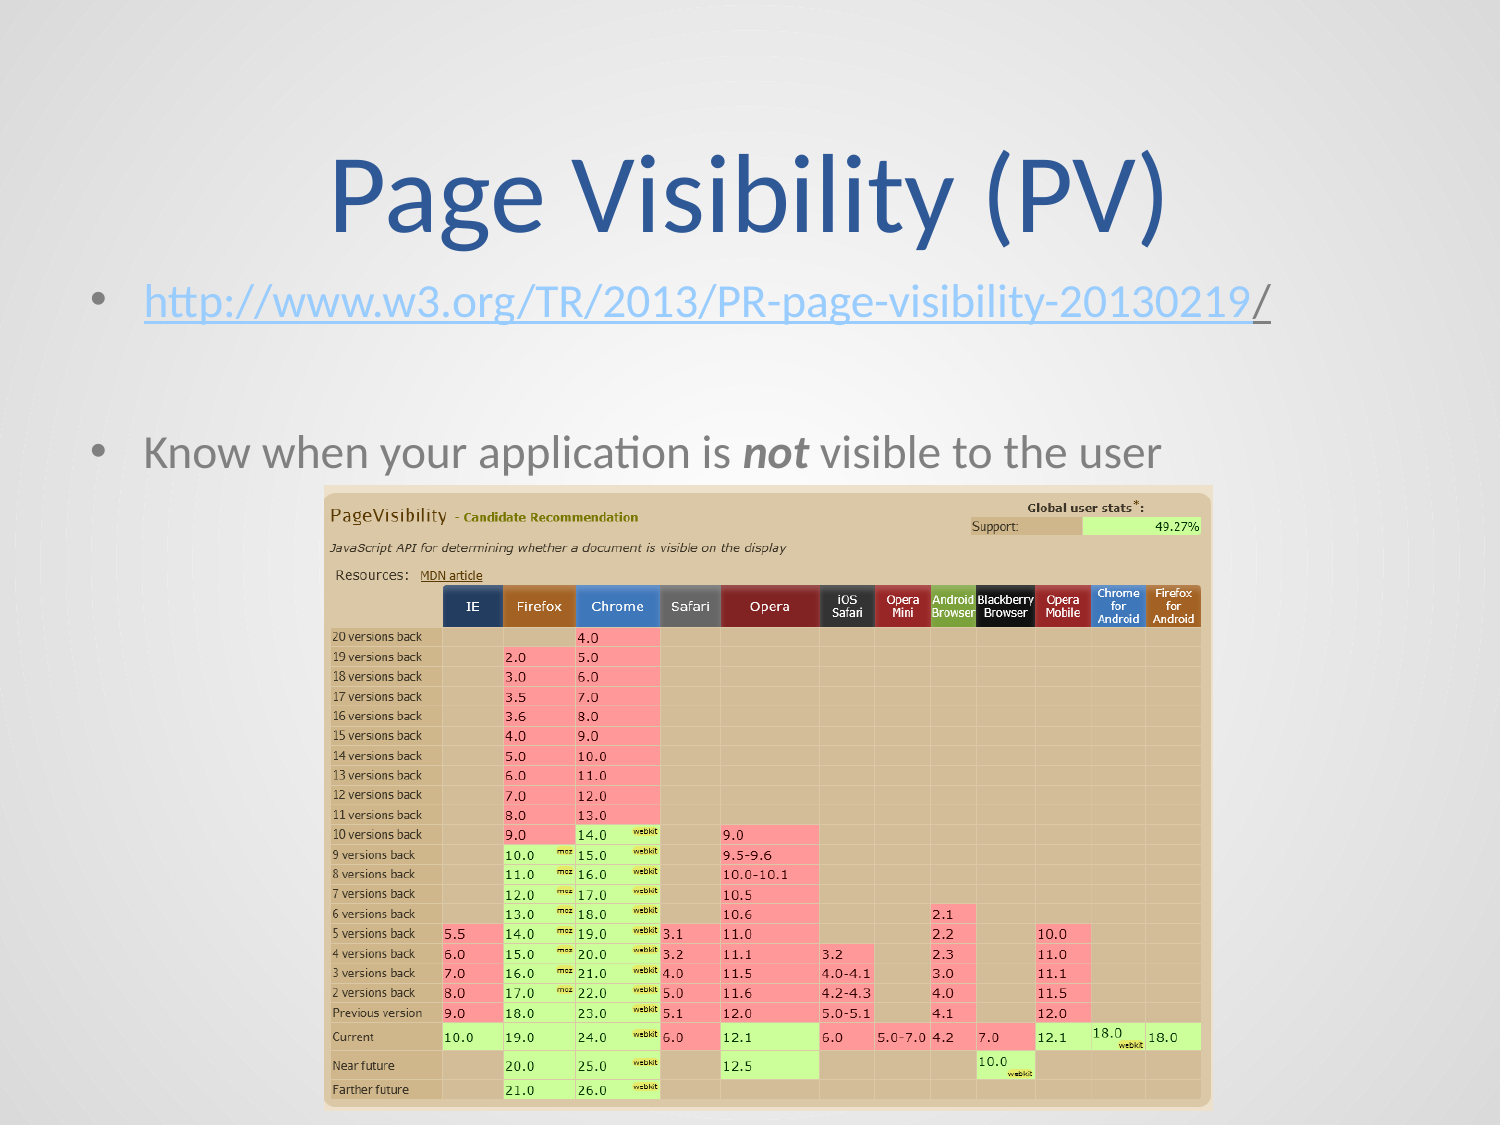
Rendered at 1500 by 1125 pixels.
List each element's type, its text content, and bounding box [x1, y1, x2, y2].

picture [324, 485, 1213, 1111]
list http://www.w3.org/TR/2013/PR-page-visibility-20130219/ Know when your application is not visible to the user [75, 262, 1413, 486]
title Page Visibility (PV) [75, 0, 1425, 263]
